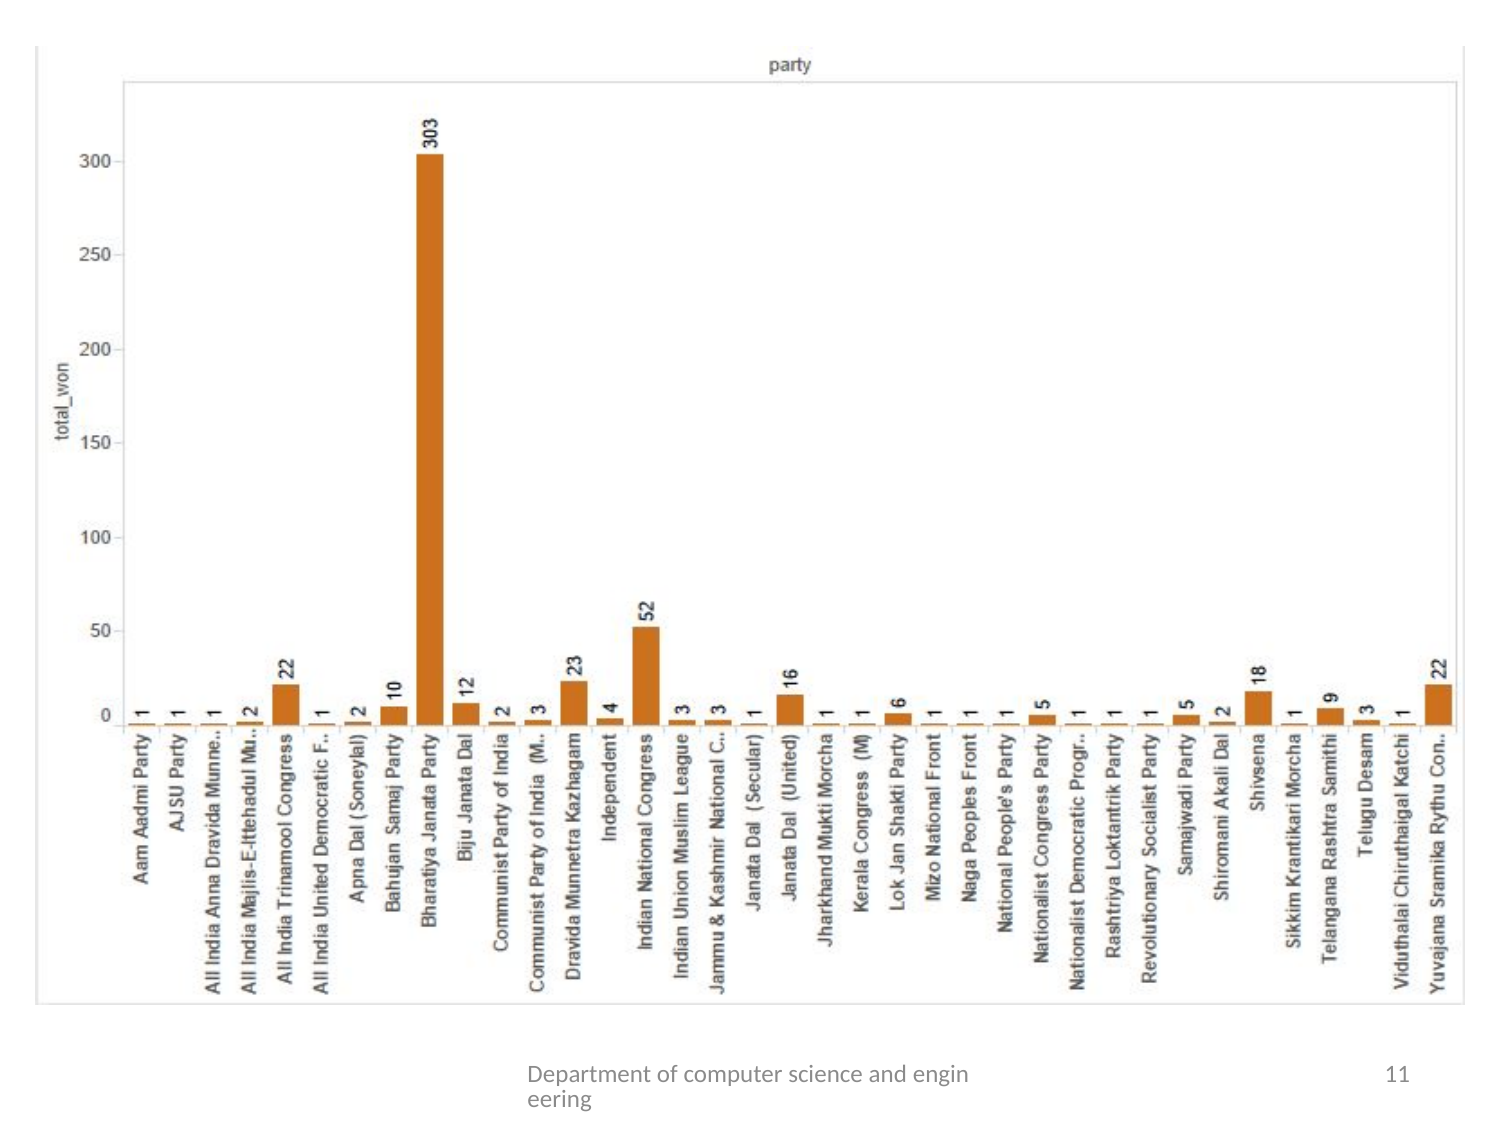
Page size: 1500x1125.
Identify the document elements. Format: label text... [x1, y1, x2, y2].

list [34, 46, 1466, 1006]
footer Department of computer science and engineering [512, 1042, 988, 1103]
slide_number 11 [1074, 1042, 1425, 1103]
